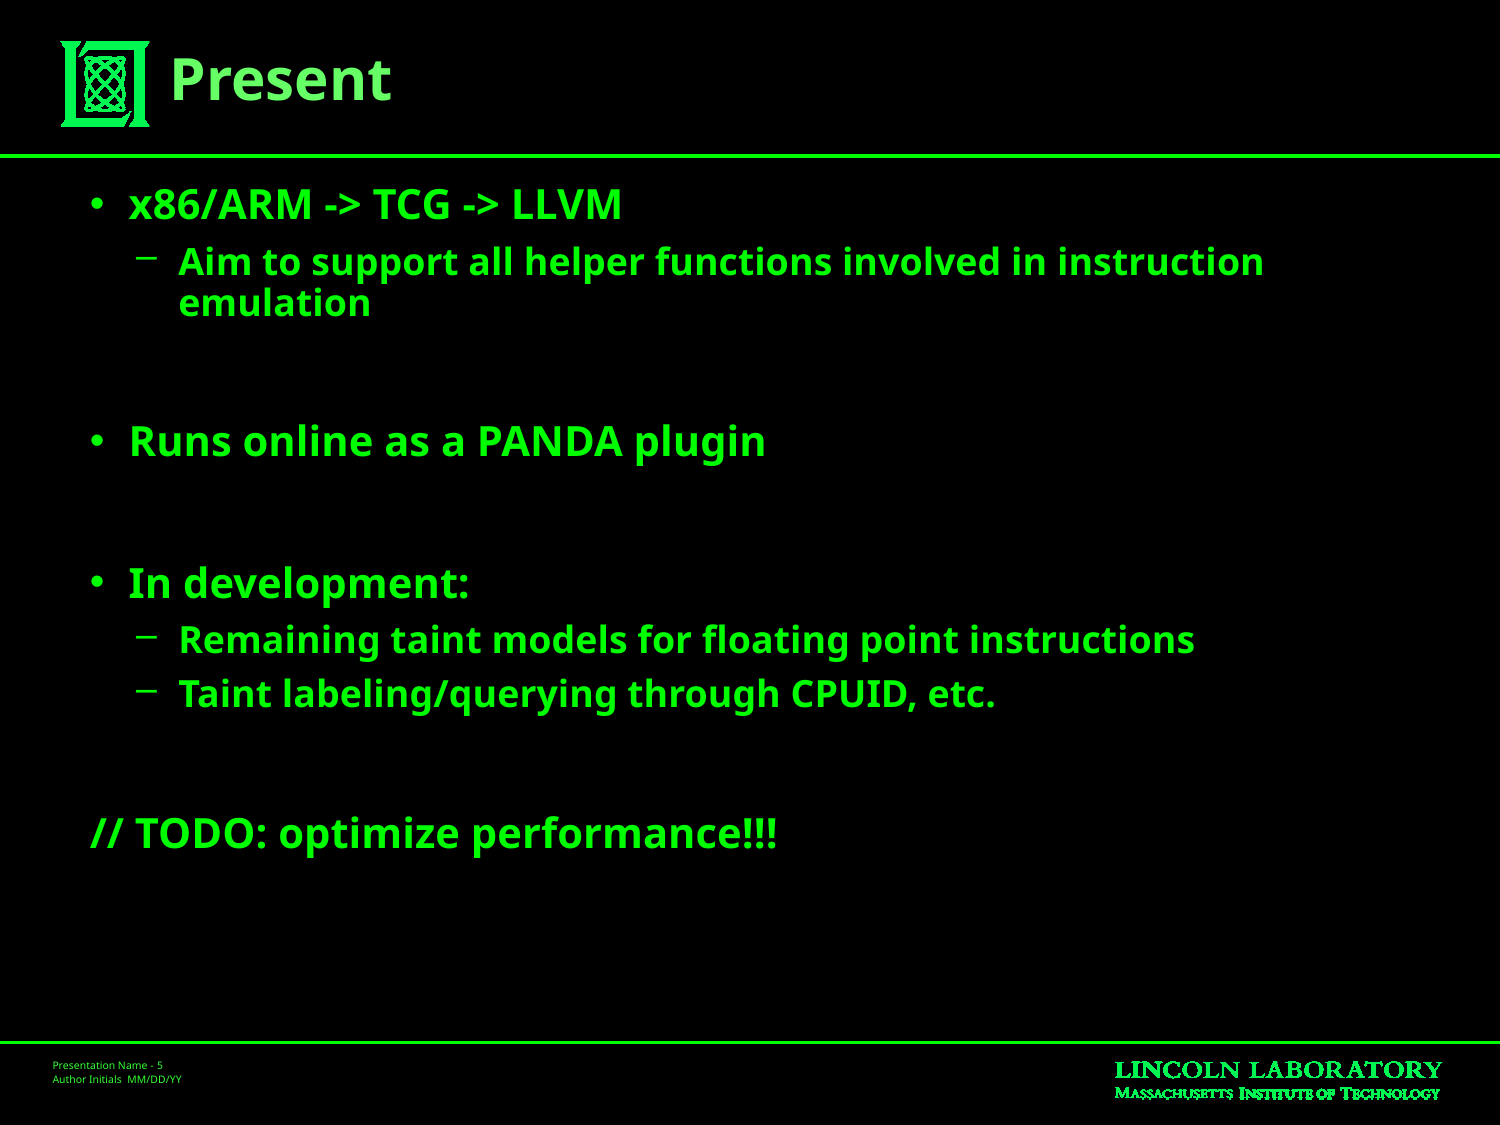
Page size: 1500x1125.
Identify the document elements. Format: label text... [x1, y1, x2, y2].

picture [60, 40, 150, 128]
title Present [154, 16, 1346, 151]
list x86/ARM -> TCG -> LLVM Aim to support all helper functions involved in instruction emulation Runs online as a PANDA plugin In development: Remaining taint models for floating point instructions Taint labeling/querying through CPUID, etc. // TODO: optimize performance!!! [75, 174, 1419, 967]
picture [1112, 1061, 1443, 1100]
